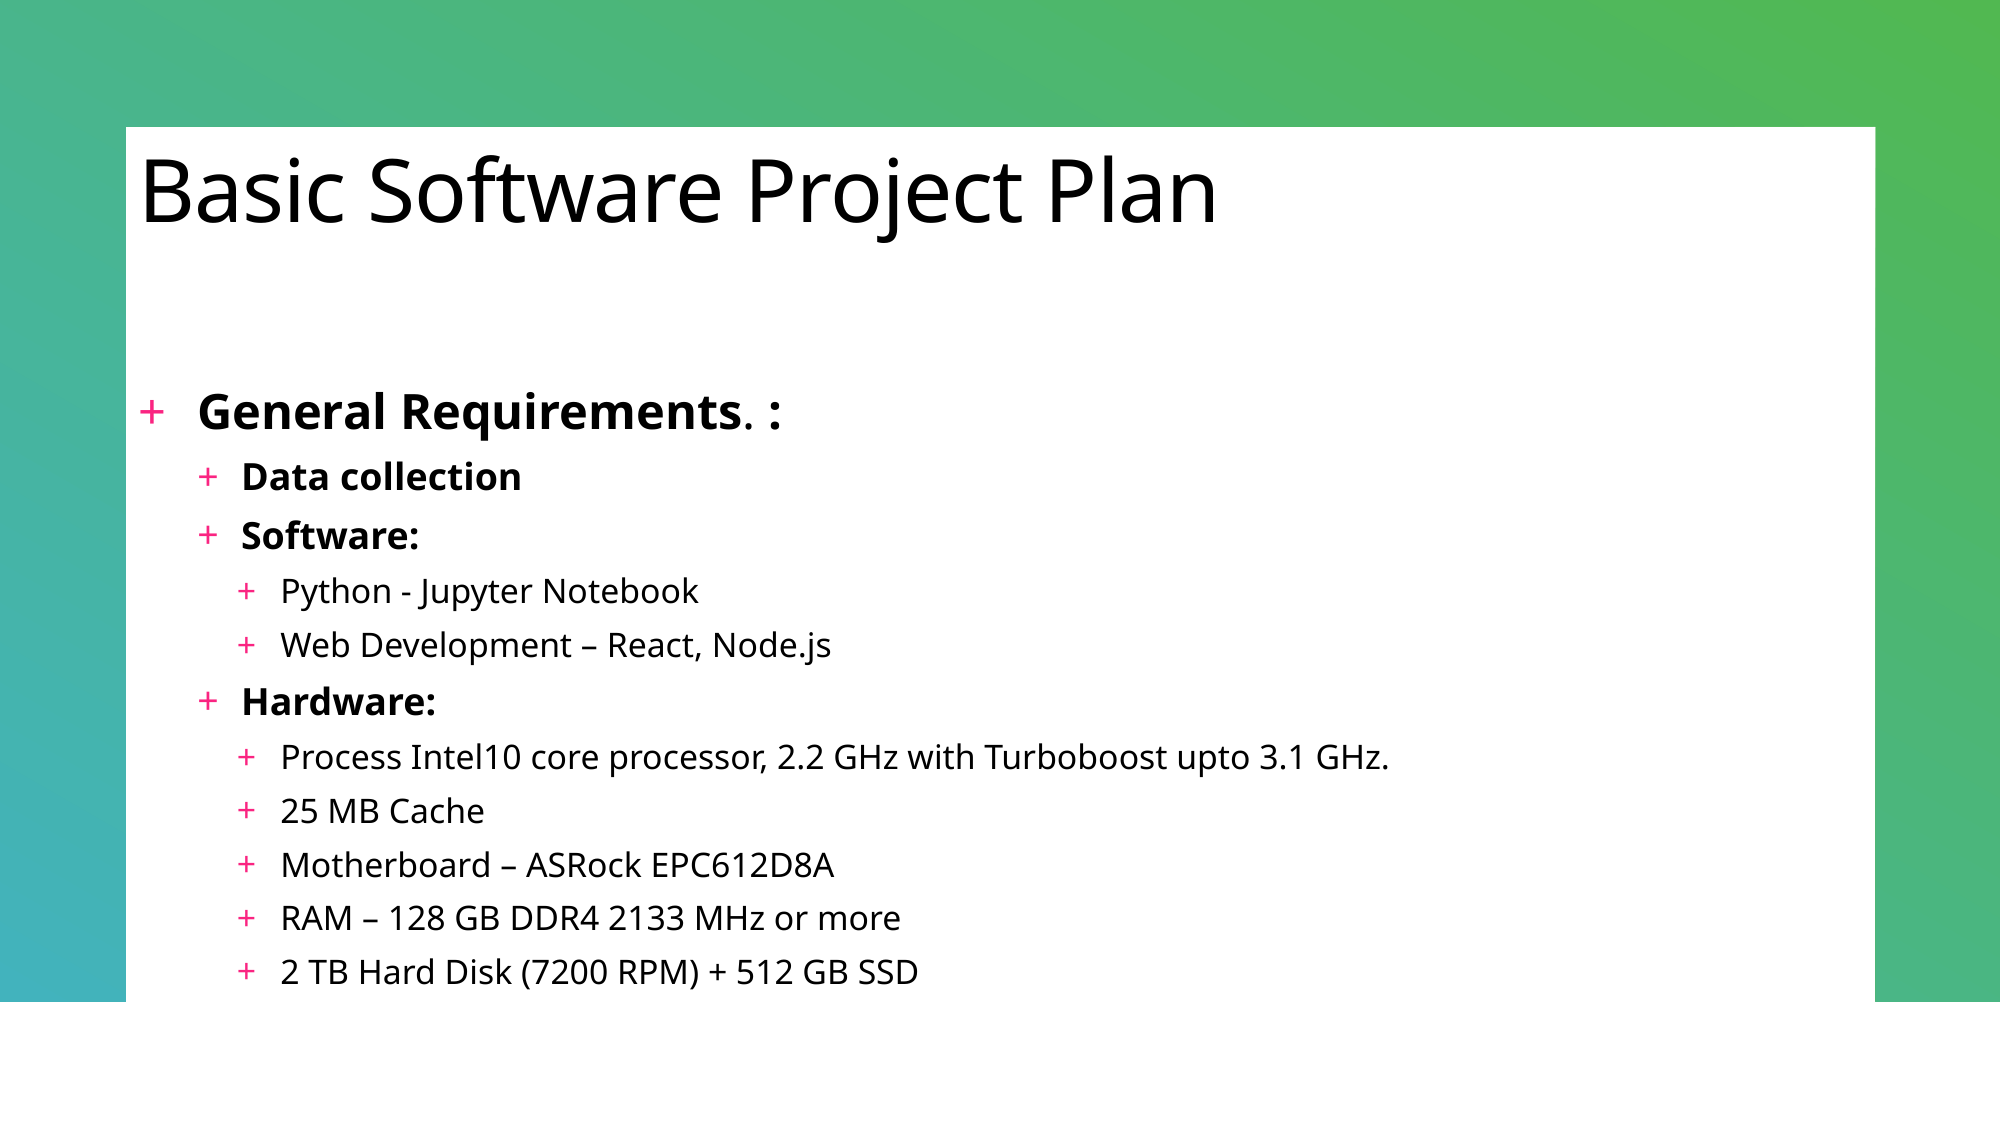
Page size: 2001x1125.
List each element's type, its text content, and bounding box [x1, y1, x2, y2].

list General Requirements. : Data collection Software: Python - Jupyter Notebook Web Development – React, Node.js Hardware: Process Intel10 core processor, 2.2 GHz with Turboboost upto 3.1 GHz. 25 MB Cache Motherboard – ASRock EPC612D8A RAM – 128 GB DDR4 2133 MHz or more 2 TB Hard Disk (7200 RPM) + 512 GB SSD [124, 295, 1877, 1001]
title Basic Software Project Plan [124, 135, 1874, 295]
